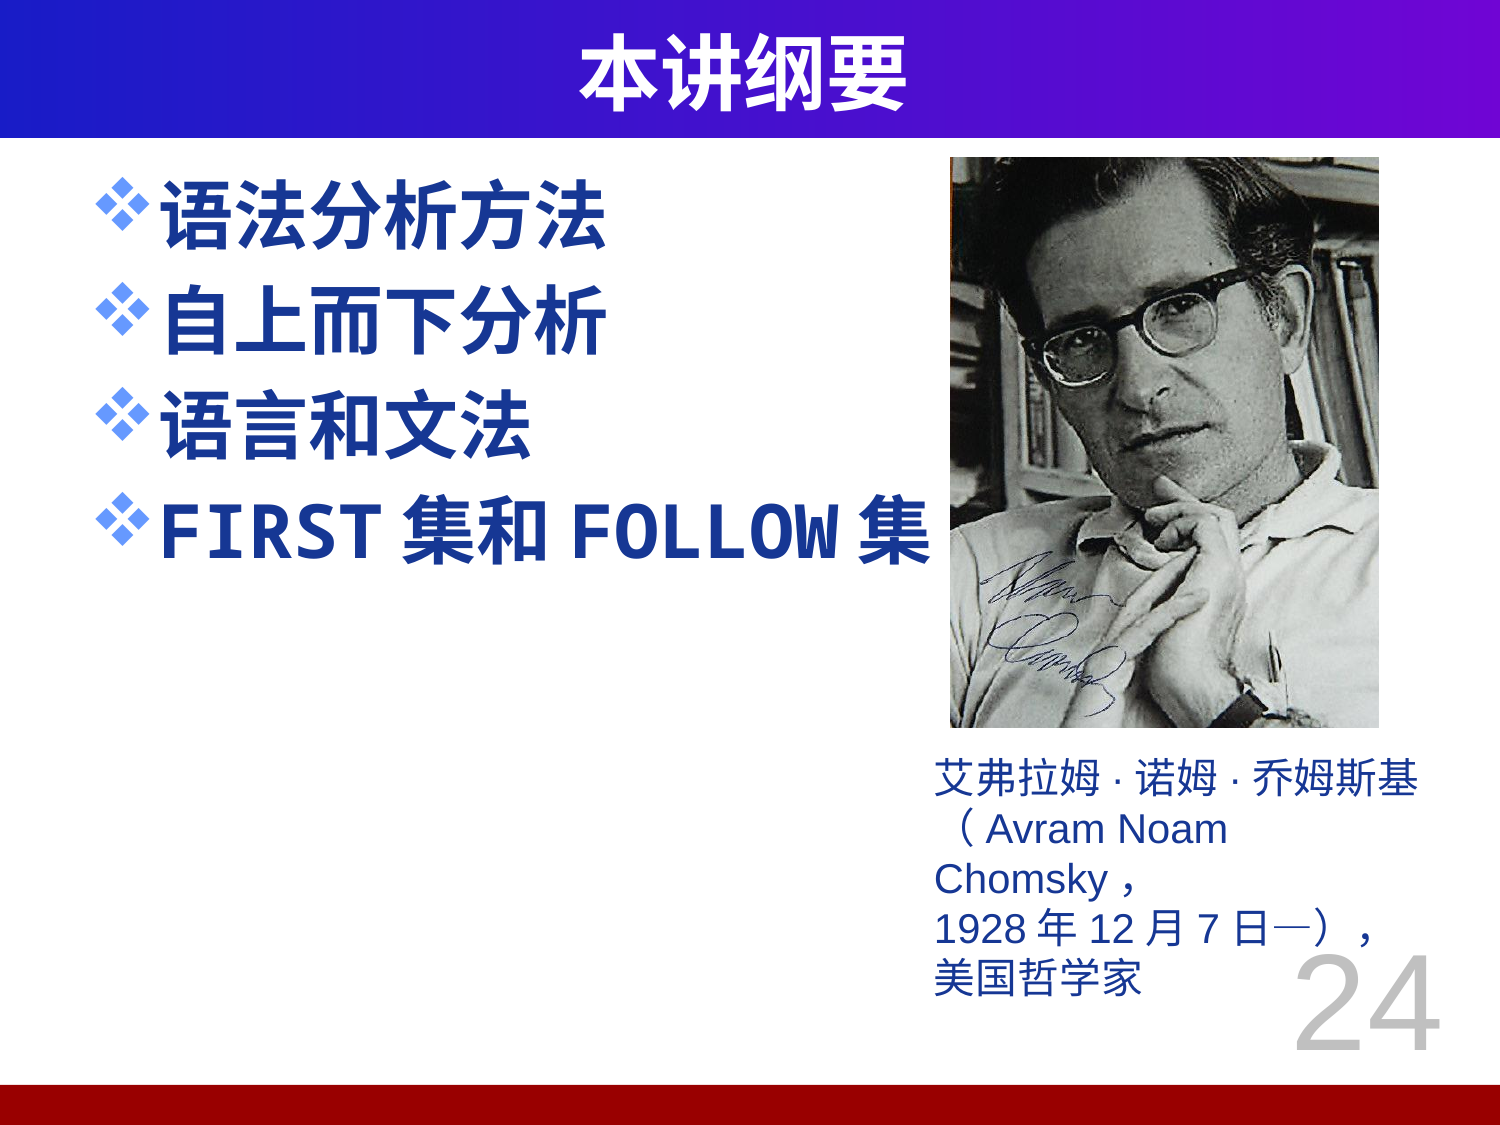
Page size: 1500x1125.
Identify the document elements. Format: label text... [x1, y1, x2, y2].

list 语法分析方法 自上而下分析 语言和文法 FIRST集和FOLLOW集 [74, 160, 1426, 1023]
picture [950, 156, 1379, 728]
text_box 艾弗拉姆·诺姆·乔姆斯基 （Avram Noam Chomsky， 1928年12月7日—）， 美国哲学家 [919, 744, 1463, 1009]
slide_number 24 [1234, 904, 1500, 1118]
title 本讲纲要 [49, 24, 1438, 118]
